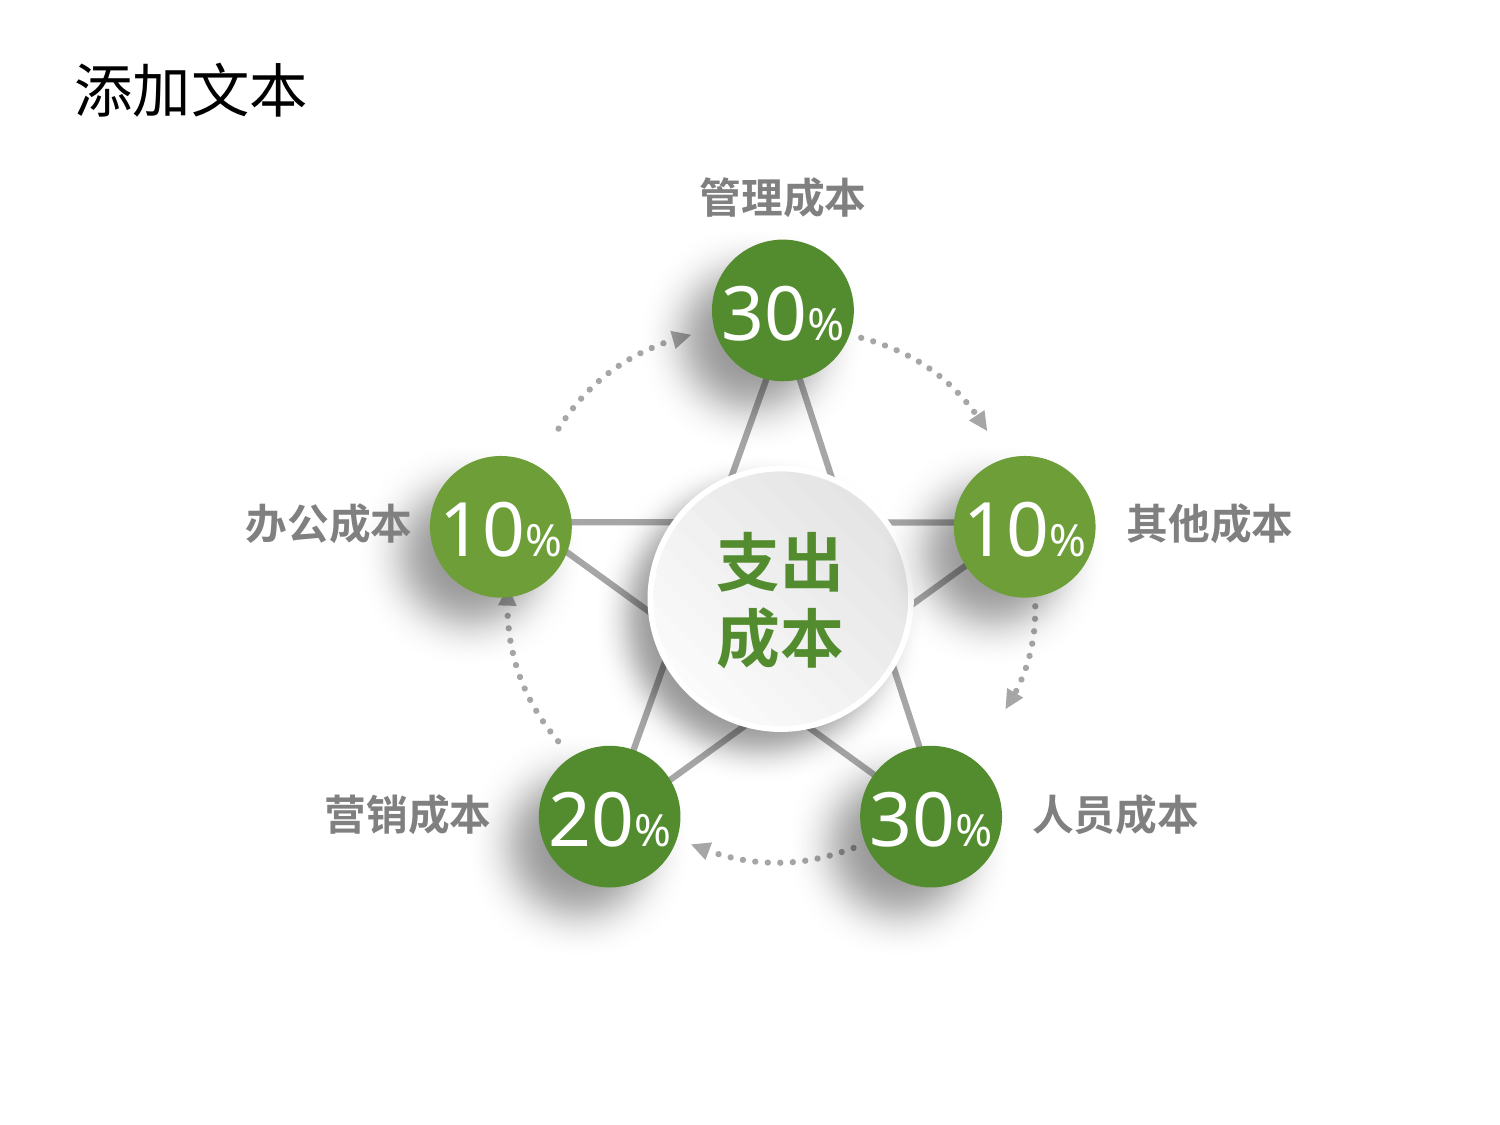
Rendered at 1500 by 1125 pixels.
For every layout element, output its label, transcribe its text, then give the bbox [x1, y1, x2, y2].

text_box [511, 591, 624, 742]
text_box 支出 成本 [650, 468, 911, 730]
text_box 30% [860, 745, 1003, 888]
text_box 营销成本 [261, 777, 514, 850]
text_box 管理成本 [657, 160, 909, 234]
text_box 办公成本 [183, 486, 435, 560]
text_box 10% [953, 455, 1096, 598]
text_box 人员成本 [1009, 777, 1262, 850]
text_box 20% [538, 745, 681, 888]
text_box [691, 759, 828, 863]
text_box 10% [435, 455, 572, 598]
text_box [815, 337, 988, 496]
text_box [558, 347, 724, 499]
text_box 添加文本 [60, 46, 323, 132]
text_box [932, 632, 1032, 710]
text_box 30% [711, 239, 854, 382]
text_box 其他成本 [1104, 486, 1357, 560]
